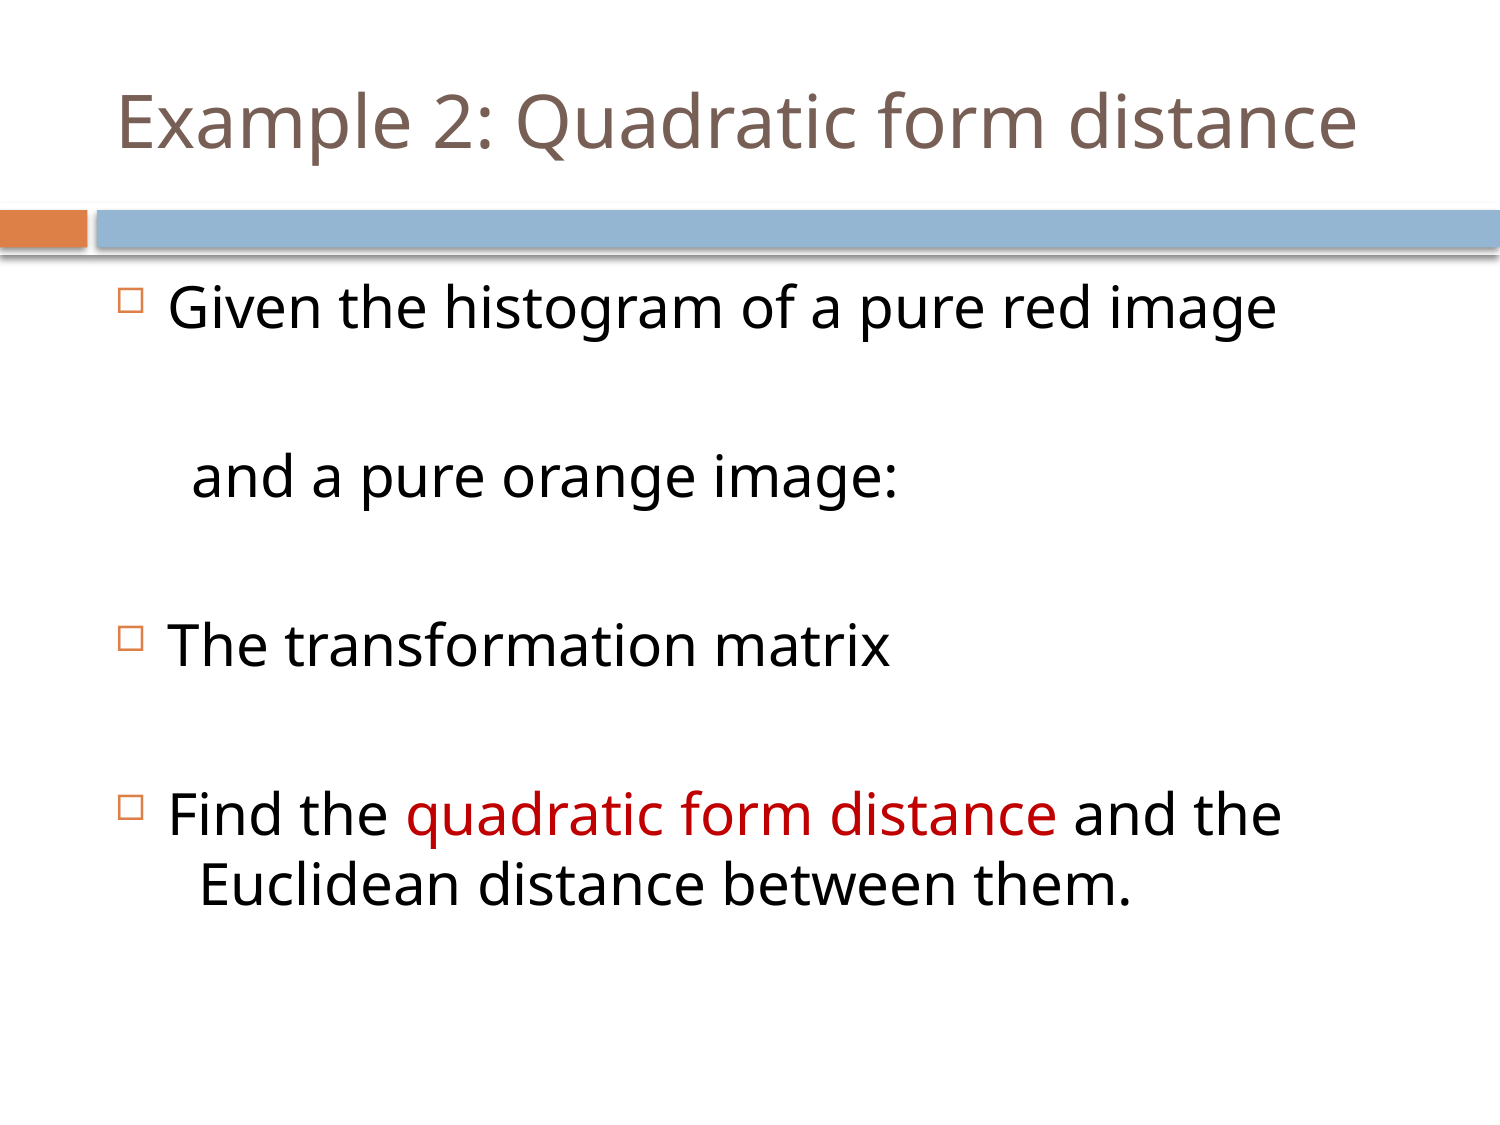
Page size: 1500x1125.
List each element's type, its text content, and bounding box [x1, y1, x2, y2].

title Example 2: Quadratic form distance [100, 37, 1438, 200]
